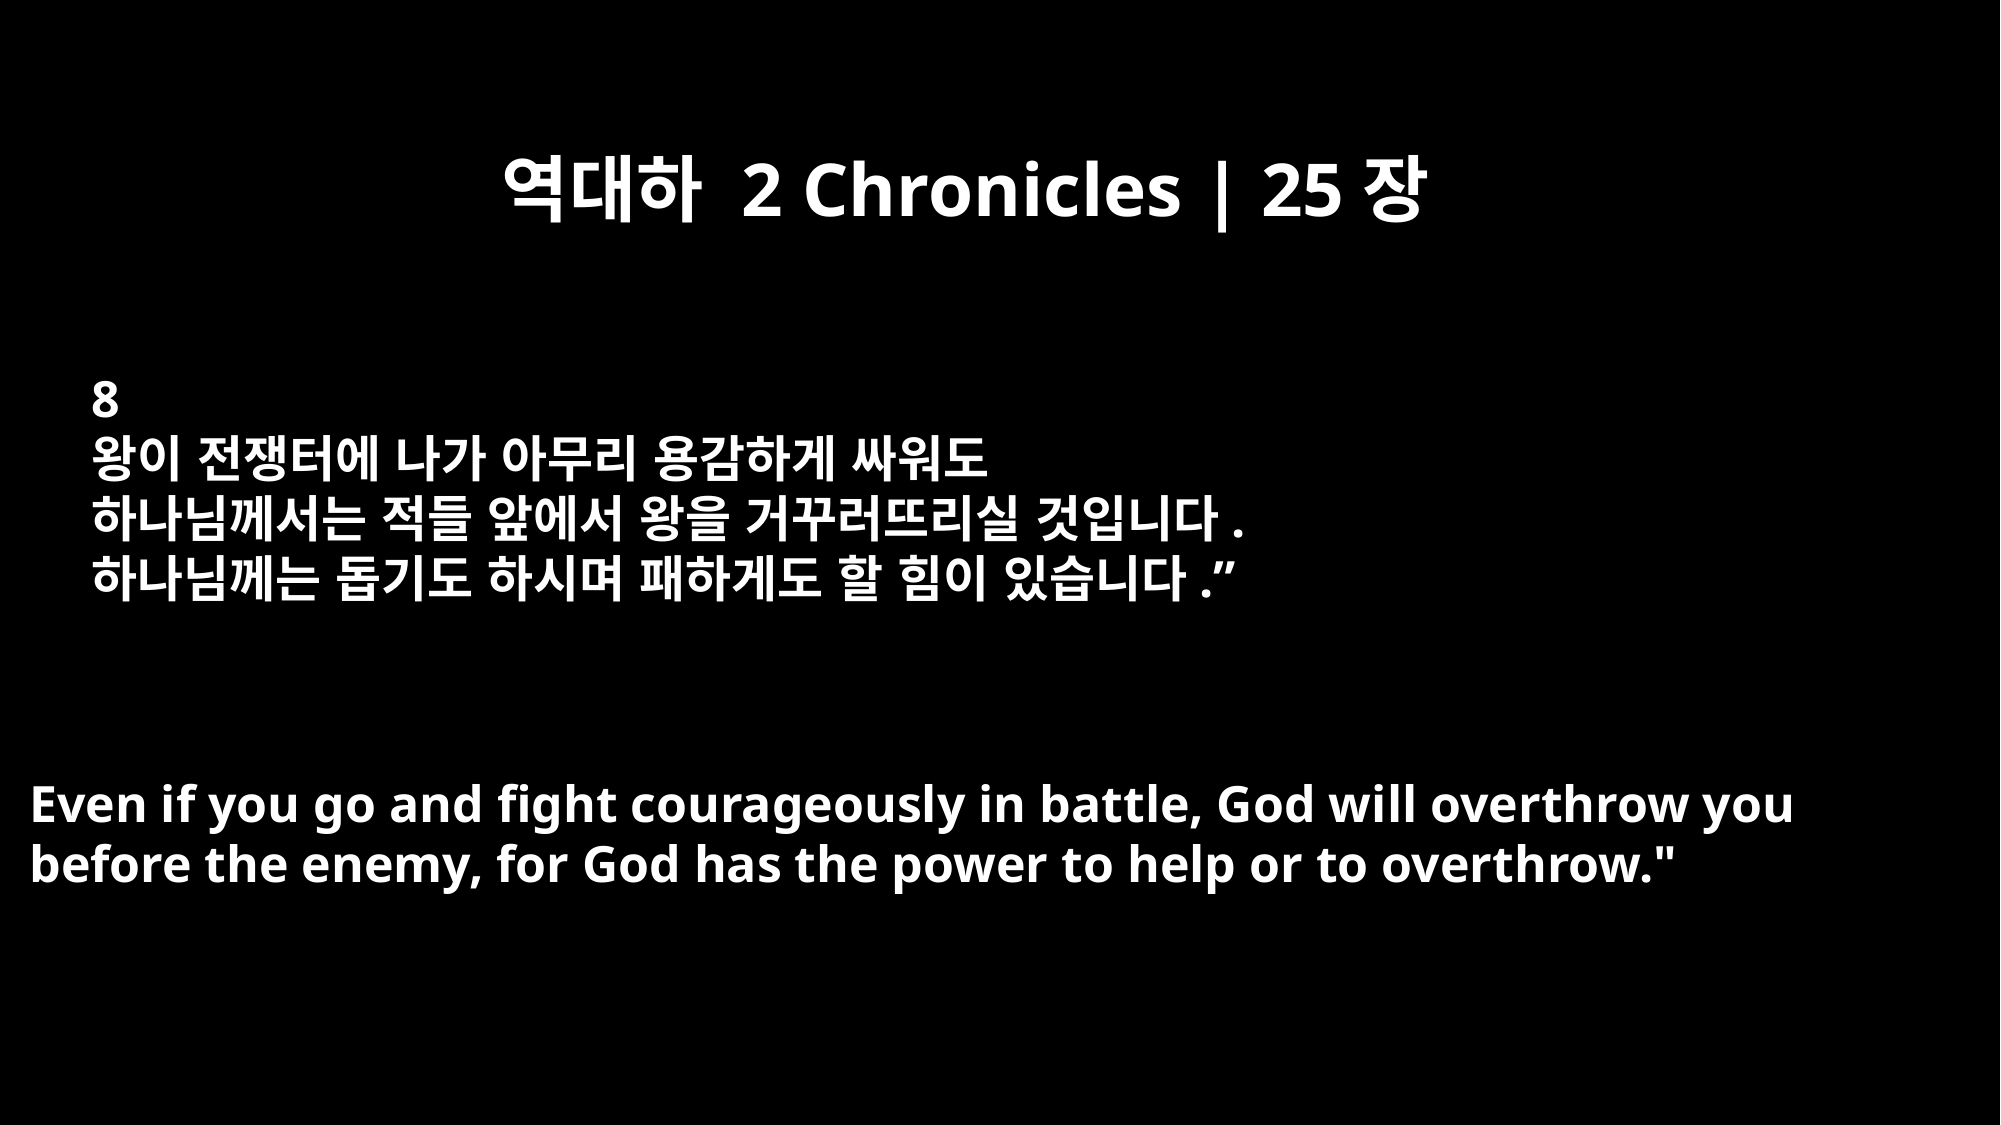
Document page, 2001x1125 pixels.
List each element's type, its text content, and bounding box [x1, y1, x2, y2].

text_box Even if you go and fight courageously in battle, God will overthrow you before the enemy, for God has the power to help or to overthrow." [14, 764, 1811, 900]
text_box 8 왕이 전쟁터에 나가 아무리 용감하게 싸워도 하나님께서는 적들 앞에서 왕을 거꾸러뜨리실 것입니다. 하나님께는 돕기도 하시며 패하게도 할 힘이 있습니다.” [76, 359, 1261, 615]
text_box 역대하 2 Chronicles | 25장 [487, 136, 1445, 239]
